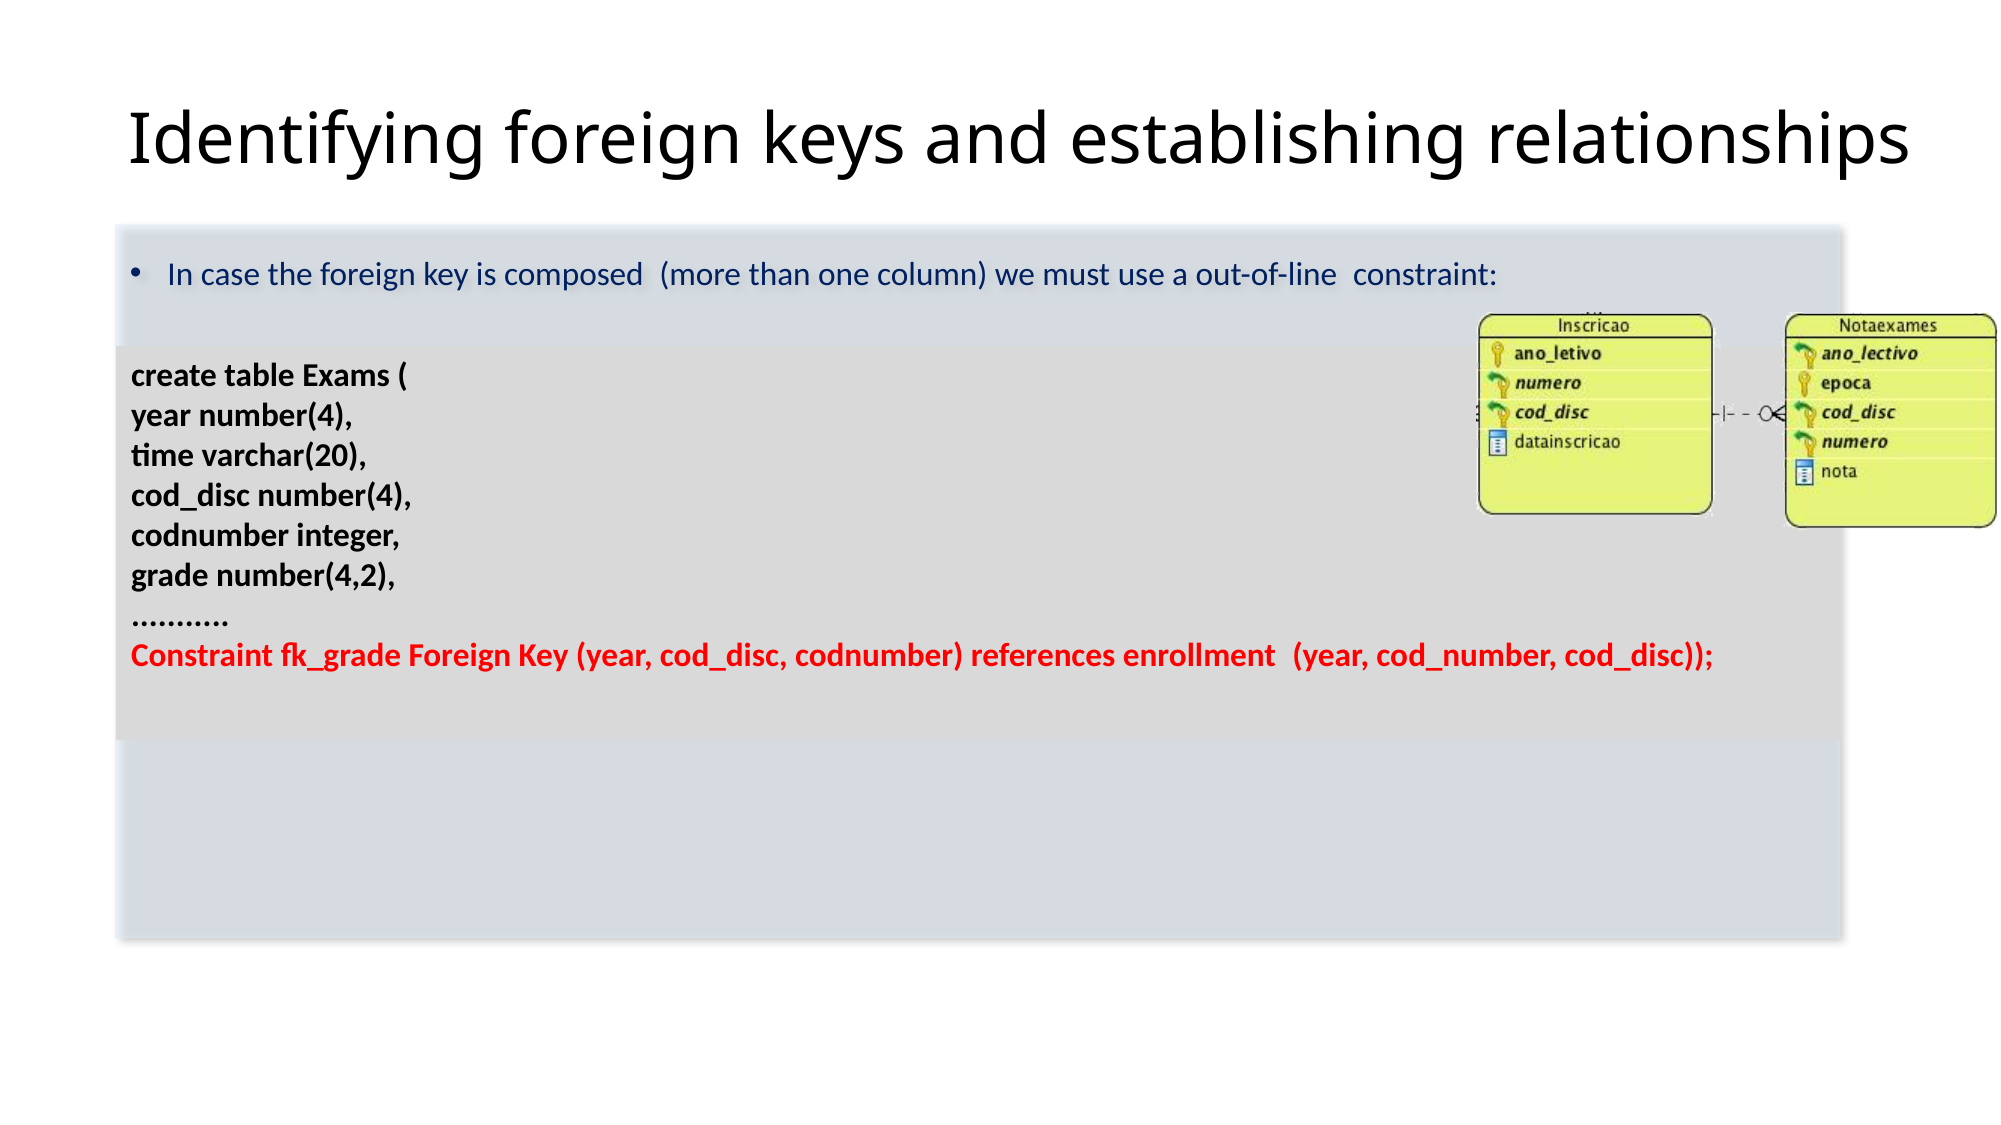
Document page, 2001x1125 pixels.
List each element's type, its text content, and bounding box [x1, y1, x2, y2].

text_box create table Exams ( year number(4), time varchar(20), cod_disc number(4), codnumber integer, grade number(4,2), ........... Constraint fk_grade Foreign Key (year, cod_disc, codnumber) references enrollment (year, cod_number, cod_disc)); [116, 346, 1841, 741]
list In case the foreign key is composed (more than one column) we must use a out-of-line constraint: [114, 288, 1840, 939]
text_box Identifying foreign keys and establishing relationships [113, 70, 2000, 288]
picture [1475, 312, 2000, 533]
